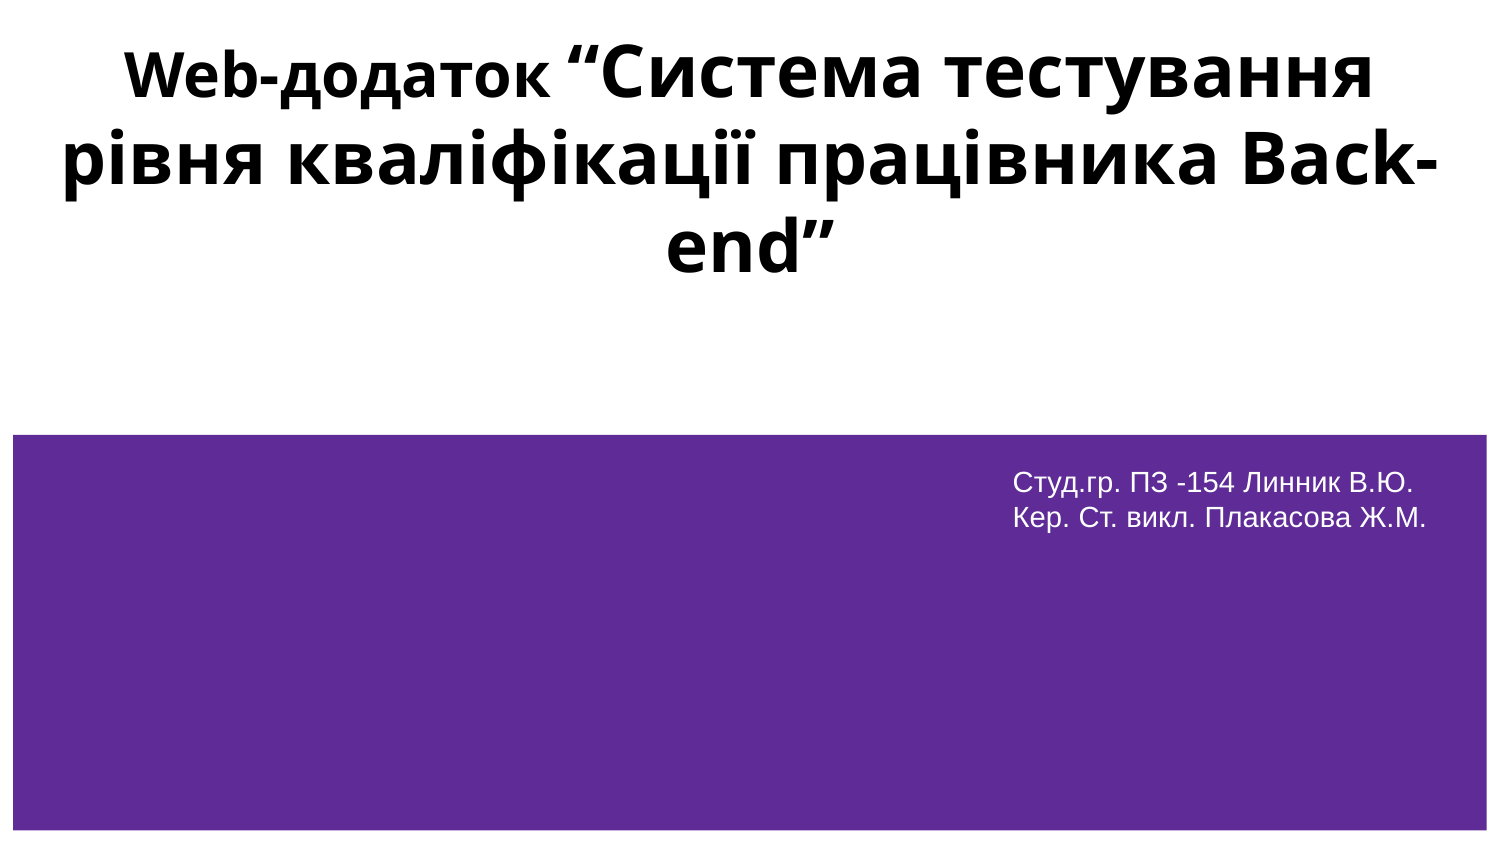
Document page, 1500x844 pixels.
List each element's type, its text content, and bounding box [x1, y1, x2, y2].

text_box Студ.гр. ПЗ -154 Линник В.Ю. Кер. Ст. викл. Плакасова Ж.М. [997, 456, 1472, 541]
title Web-додаток “Система тестування рівня кваліфікації працівника Back-end” [0, 202, 1500, 302]
